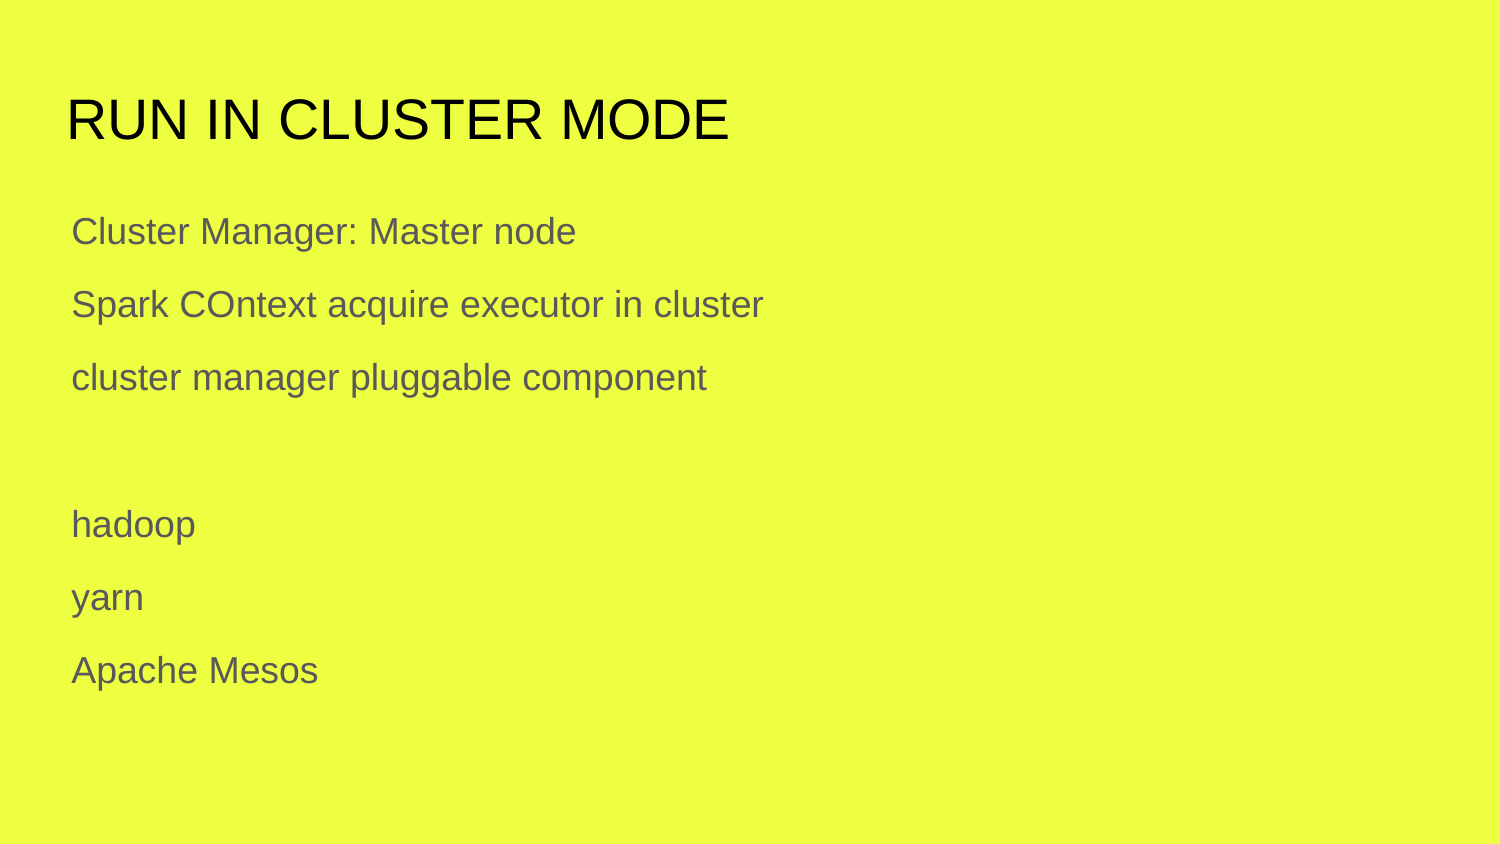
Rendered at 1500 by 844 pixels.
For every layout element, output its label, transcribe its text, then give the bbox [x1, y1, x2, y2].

title RUN IN CLUSTER MODE [51, 72, 1449, 167]
list Cluster Manager: Master node Spark COntext acquire executor in cluster cluster manager pluggable component hadoop yarn Apache Mesos [56, 189, 1454, 750]
